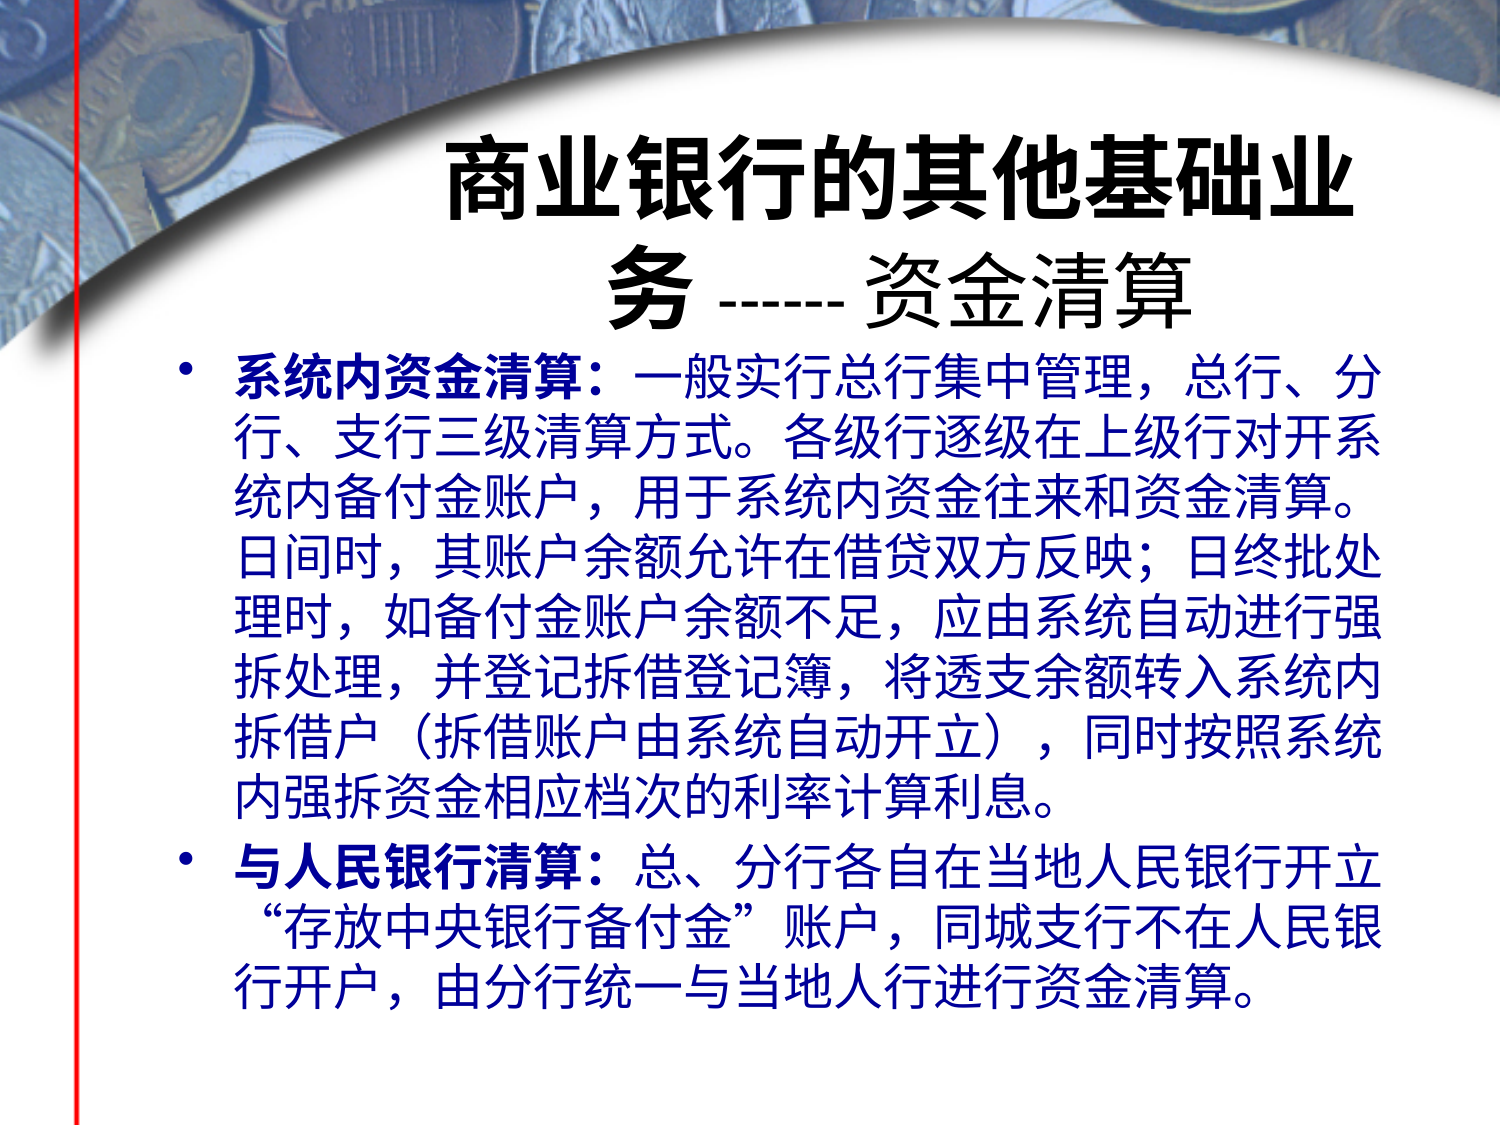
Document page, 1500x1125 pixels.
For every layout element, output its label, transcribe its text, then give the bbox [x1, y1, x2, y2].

picture [0, 0, 1500, 1125]
list 系统内资金清算：一般实行总行集中管理，总行、分行、支行三级清算方式。各级行逐级在上级行对开系统内备付金账户，用于系统内资金往来和资金清算。日间时，其账户余额允许在借贷双方反映；日终批处理时，如备付金账户余额不足，应由系统自动进行强拆处理，并登记拆借登记簿，将透支余额转入系统内拆借户（拆借账户由系统自动开立），同时按照系统内强拆资金相应档次的利率计算利息。 与人民银行清算：总、分行各自在当地人民银行开立“存放中央银行备付金”账户，同城支行不在人民银行开户，由分行统一与当地人行进行资金清算。 [162, 337, 1426, 1001]
title 商业银行的其他基础业务------资金清算 [374, 137, 1426, 326]
